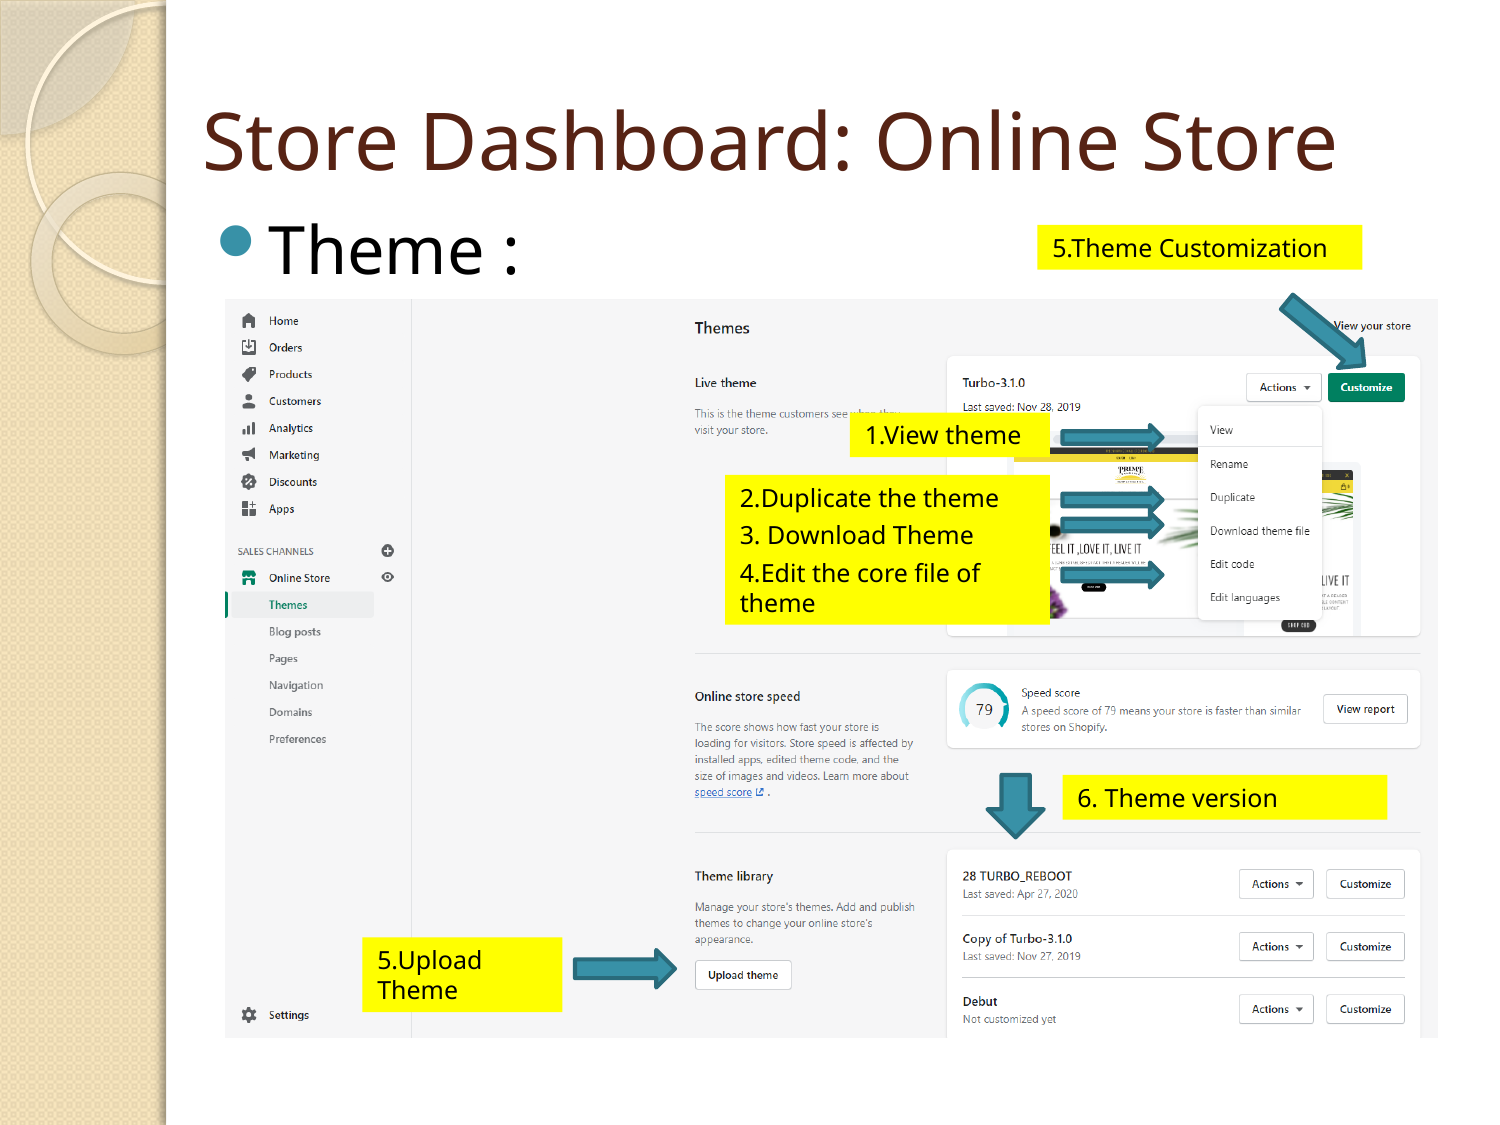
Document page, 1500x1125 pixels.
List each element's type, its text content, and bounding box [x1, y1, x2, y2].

picture [224, 299, 1438, 1038]
list Theme : [187, 200, 1455, 350]
text_box 5.Theme Customization [1037, 224, 1363, 270]
title Store Dashboard: Online Store [187, 45, 1466, 233]
